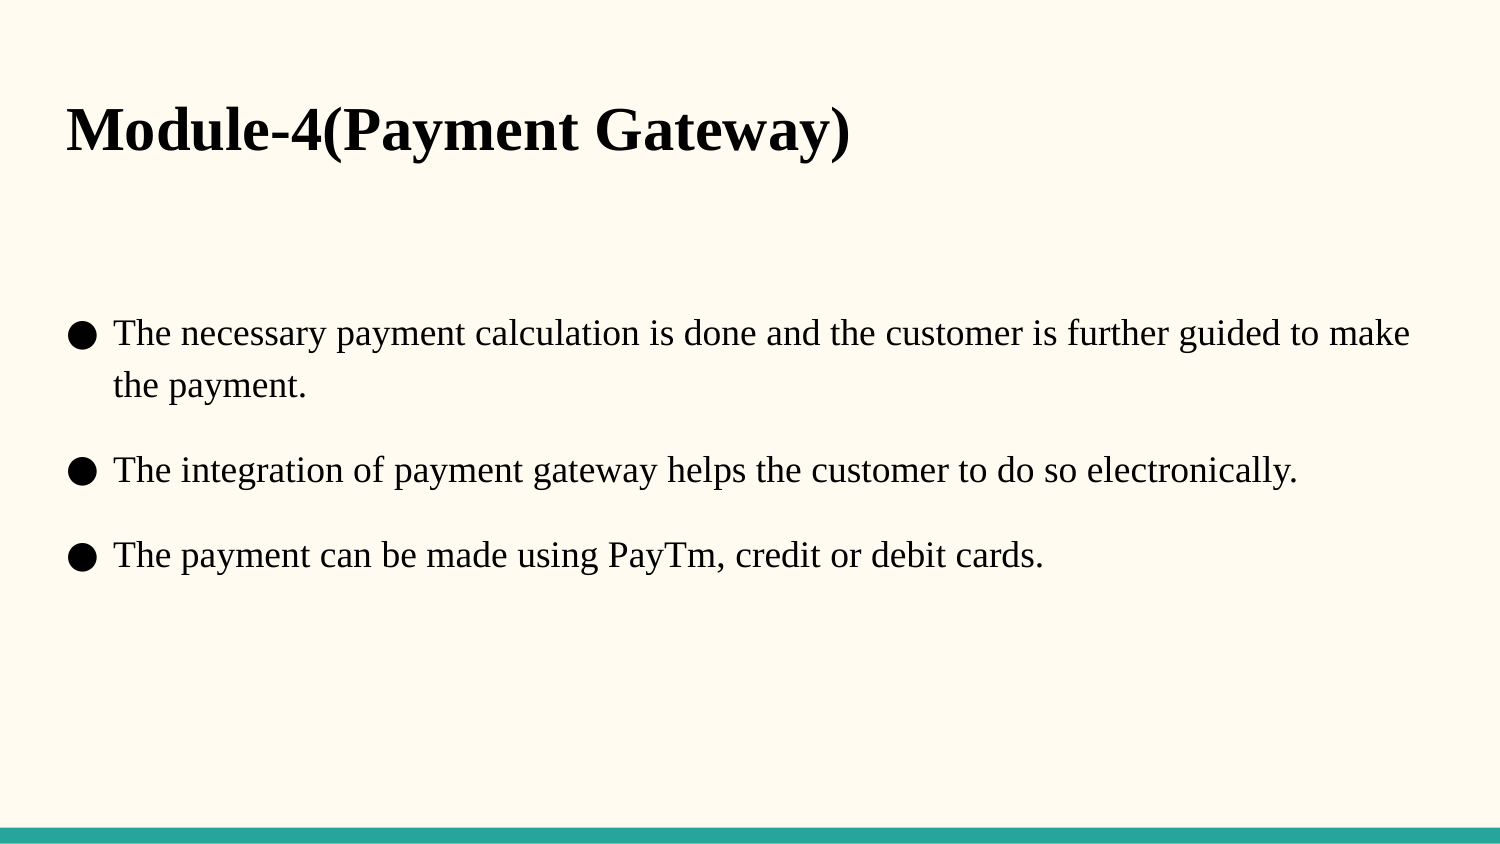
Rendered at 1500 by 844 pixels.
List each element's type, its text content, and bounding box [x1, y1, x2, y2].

list The necessary payment calculation is done and the customer is further guided to make the payment. The integration of payment gateway helps the customer to do so electronically. The payment can be made using PayTm, credit or debit cards. [51, 286, 1449, 844]
title Module-4(Payment Gateway) [51, 72, 1449, 174]
